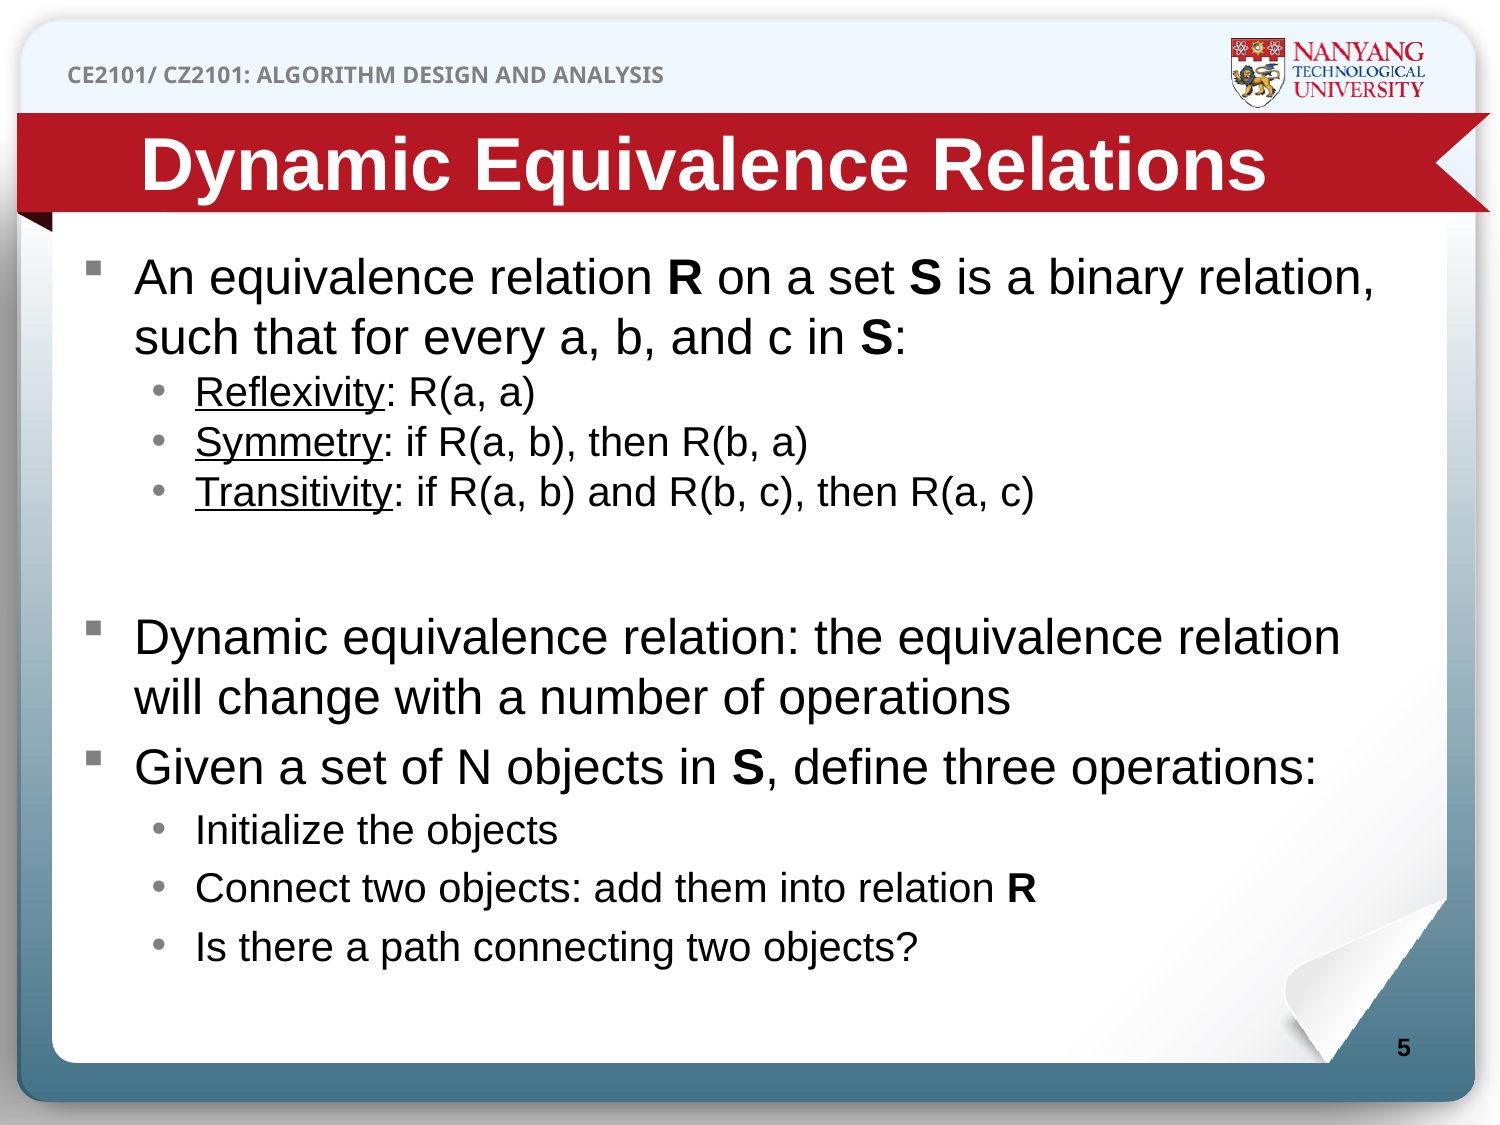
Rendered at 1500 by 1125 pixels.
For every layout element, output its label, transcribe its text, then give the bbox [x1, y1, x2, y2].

list An equivalence relation R on a set S is a binary relation, such that for every a, b, and c in S: Reflexivity: R(a, a) Symmetry: if R(a, b), then R(b, a) Transitivity: if R(a, b) and R(b, c), then R(a, c) Dynamic equivalence relation: the equivalence relation will change with a number of operations Given a set of N objects in S, define three operations: Initialize the objects Connect two objects: add them into relation R Is there a path connecting two objects? [67, 237, 1418, 1025]
list Dynamic Equivalence Relations [55, 119, 1355, 201]
picture [0, 0, 1500, 1125]
